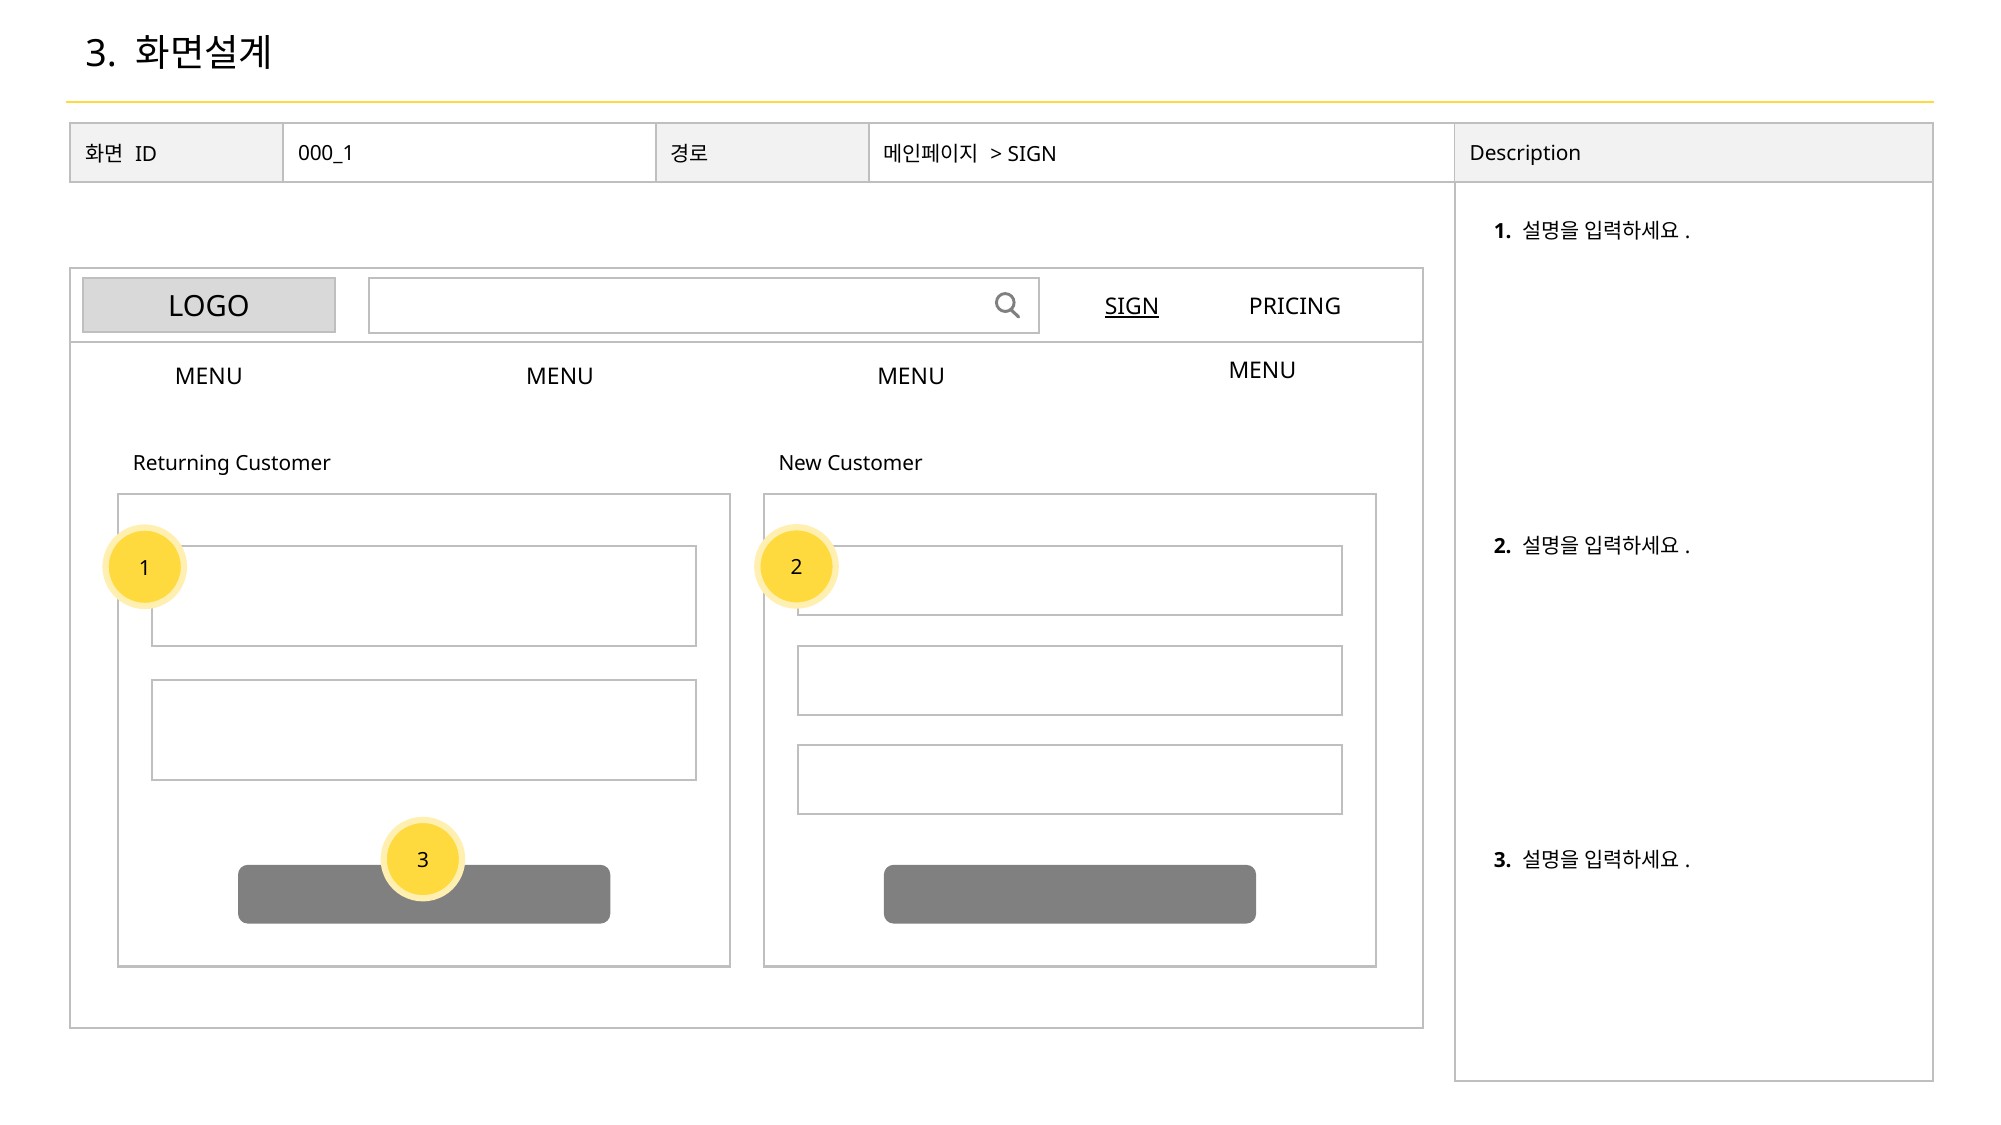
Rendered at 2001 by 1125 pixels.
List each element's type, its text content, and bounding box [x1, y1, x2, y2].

text_box 1. 설명을 입력하세요. [1479, 210, 1911, 250]
text_box [763, 493, 1377, 968]
text_box Returning Customer [118, 442, 563, 482]
table_header 000_1 [284, 124, 655, 181]
text_box [797, 744, 1343, 815]
text_box SIGN [1040, 284, 1202, 327]
text_box New Customer [763, 442, 1208, 482]
text_box [1454, 181, 1934, 1082]
table_header 경로 [657, 124, 868, 181]
title 3. 화면설계 [70, 0, 963, 102]
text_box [742, 527, 851, 606]
text_box [151, 545, 697, 647]
text_box [69, 267, 1424, 1029]
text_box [116, 348, 1356, 398]
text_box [369, 277, 1040, 333]
text_box [117, 493, 731, 968]
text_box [90, 527, 199, 606]
table_header 메인페이지 > SIGN [870, 124, 1454, 181]
text_box [797, 645, 1343, 716]
table_header Description [1455, 124, 1932, 181]
text_box [797, 545, 1343, 616]
text_box 2. 설명을 입력하세요. [1479, 524, 1911, 565]
text_box [151, 679, 697, 781]
text_box PRICING [1202, 284, 1388, 327]
text_box LOGO [82, 277, 336, 333]
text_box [369, 819, 477, 899]
text_box 3. 설명을 입력하세요. [1479, 839, 1911, 880]
table_header 화면 ID [71, 124, 282, 181]
